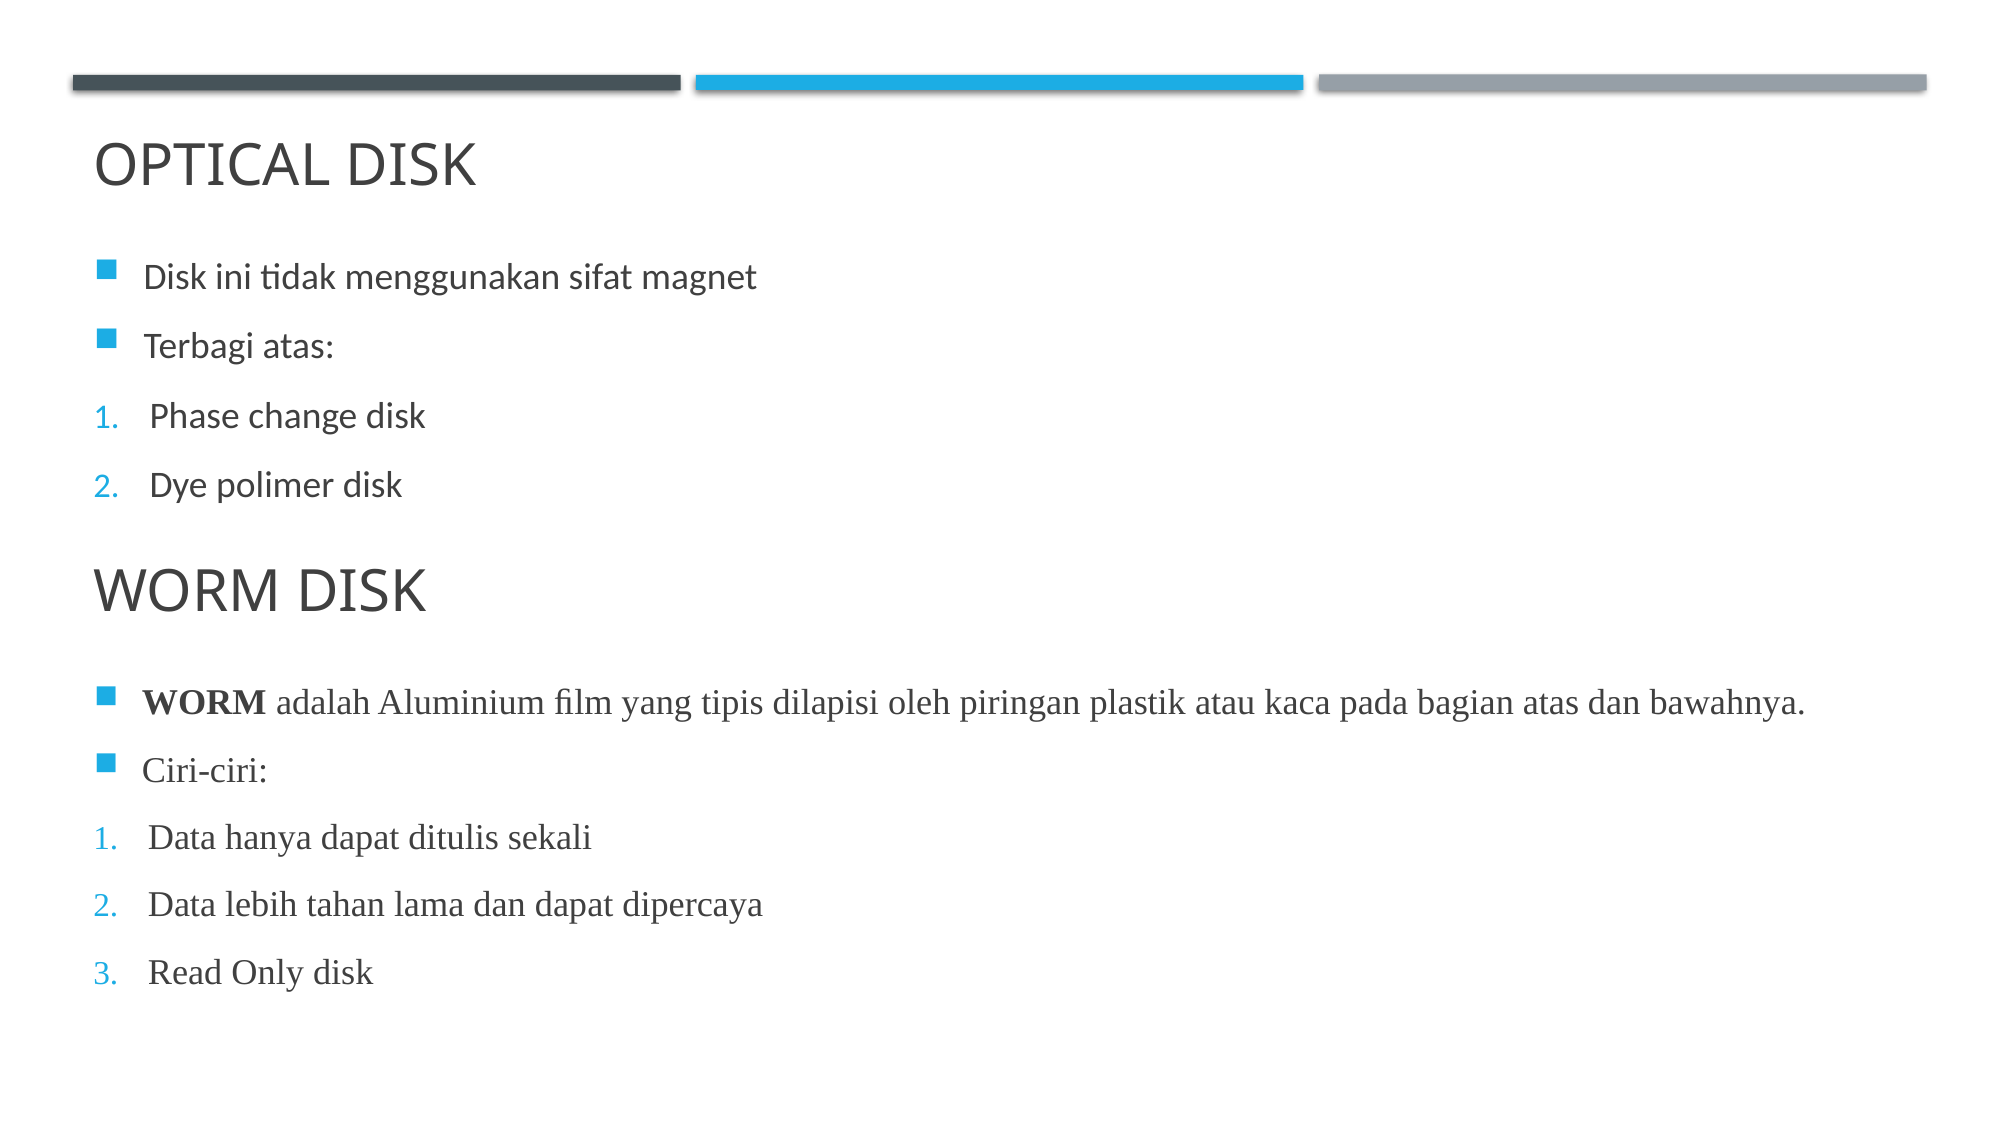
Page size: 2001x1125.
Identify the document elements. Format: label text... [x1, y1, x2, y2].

text_box optical disk [78, 84, 1888, 205]
text_box Worm disk [78, 514, 1888, 631]
text_box Disk ini tidak menggunakan sifat magnet Terbagi atas: Phase change disk Dye polimer disk [78, 238, 1888, 514]
text_box WORM adalah Aluminium ﬁlm yang tipis dilapisi oleh piringan plastik atau kaca pada bagian atas dan bawahnya. Ciri-ciri: Data hanya dapat ditulis sekali Data lebih tahan lama dan dapat dipercaya Read Only disk [78, 665, 1888, 1001]
